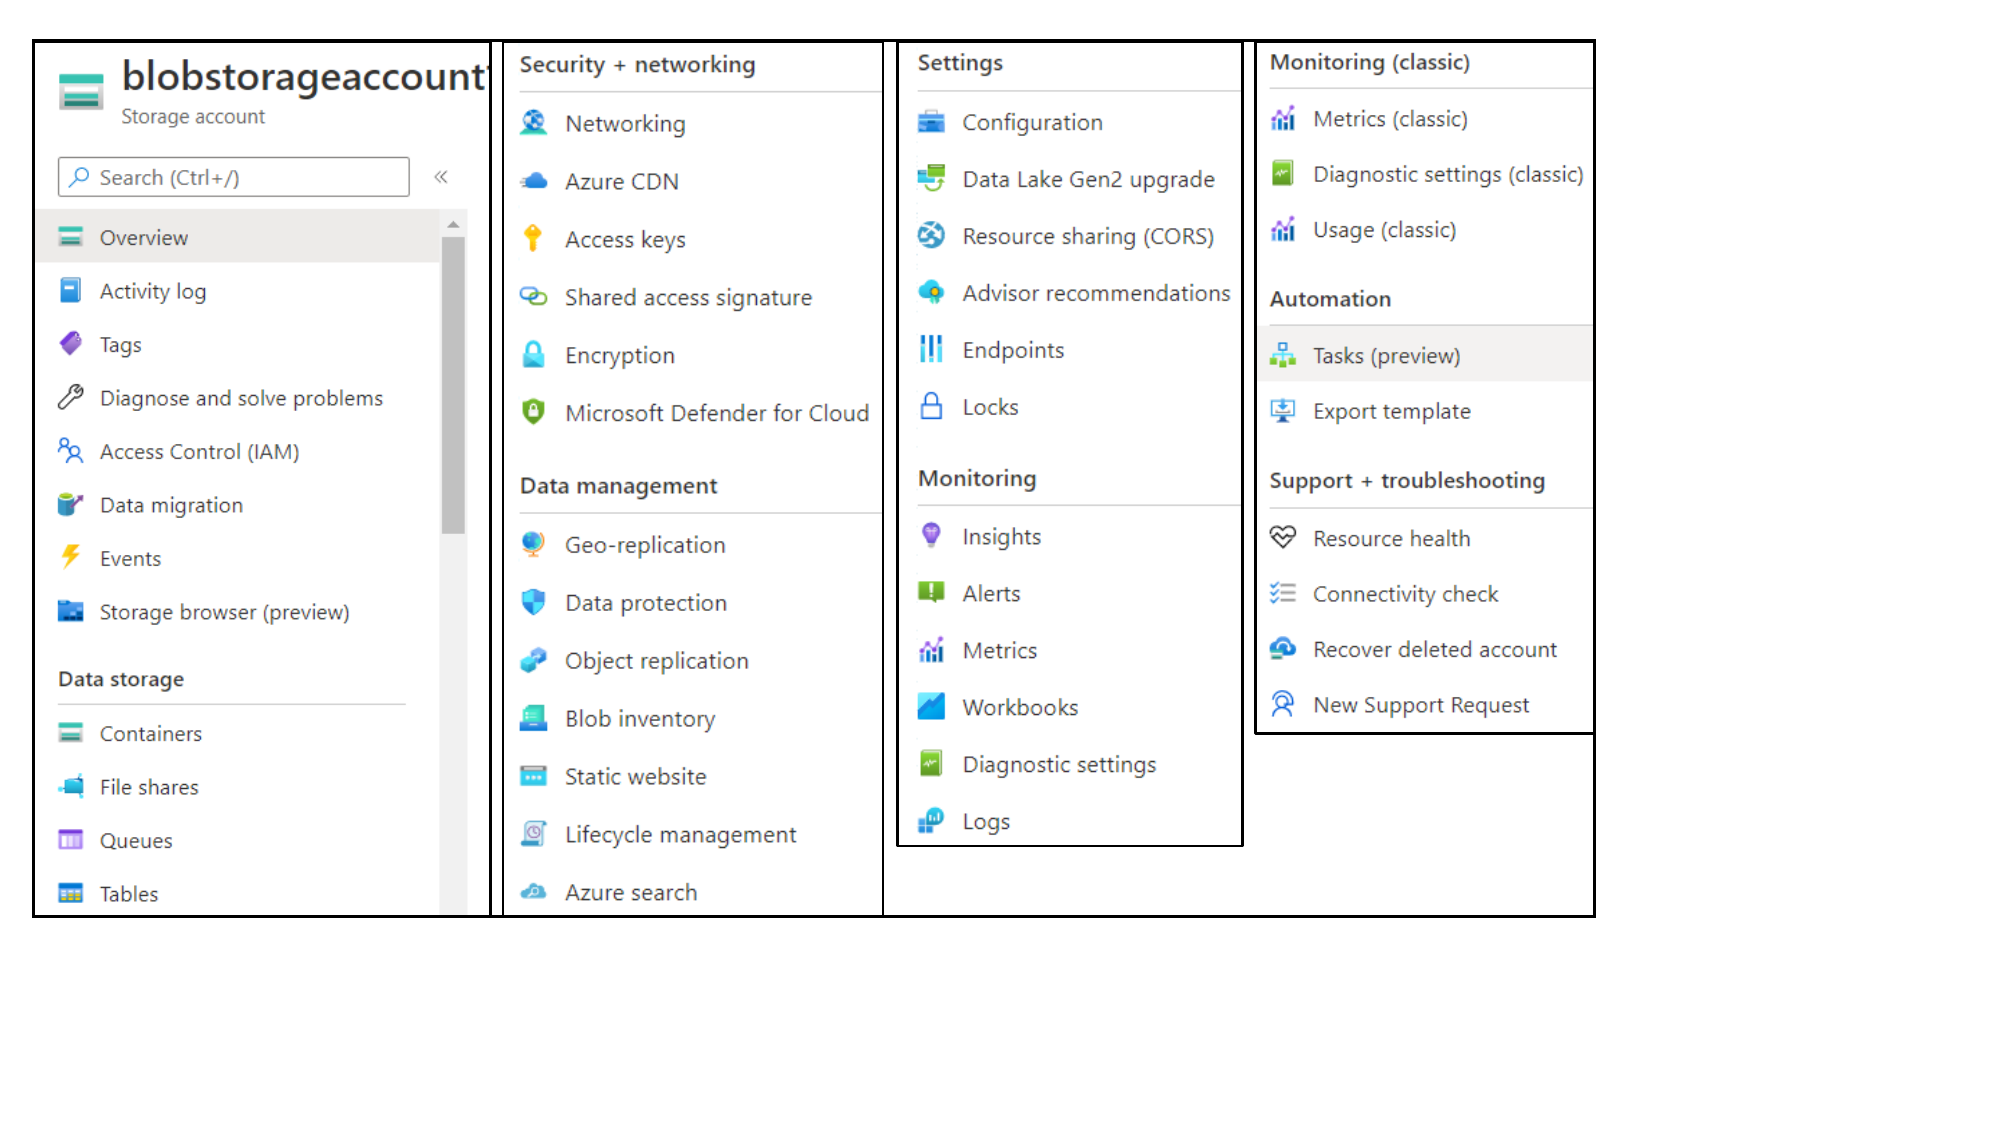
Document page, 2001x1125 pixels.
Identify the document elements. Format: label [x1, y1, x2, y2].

picture [504, 42, 882, 915]
text_box [32, 40, 1596, 917]
picture [898, 42, 1242, 845]
picture [34, 42, 489, 915]
picture [1256, 42, 1593, 733]
